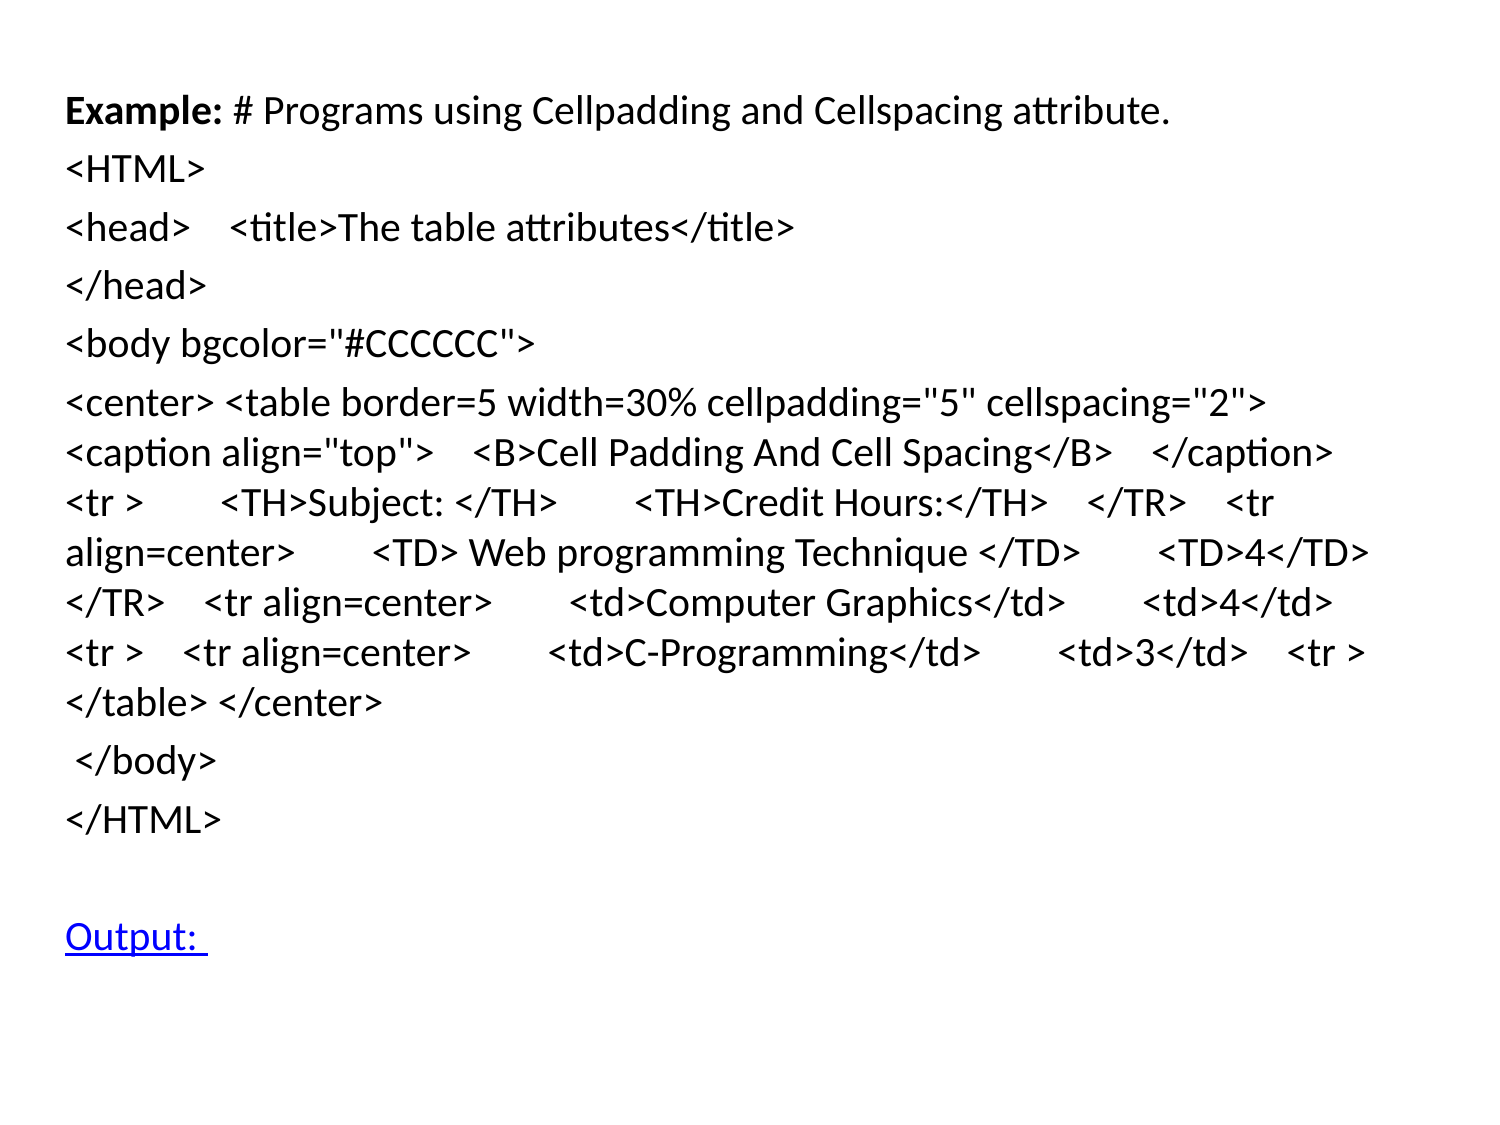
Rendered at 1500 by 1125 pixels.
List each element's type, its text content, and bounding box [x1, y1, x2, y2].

text_box Example: # Programs using Cellpadding and Cellspacing attribute. <HTML> <head> <title>The table attributes</title> </head> <body bgcolor="#CCCCCC"> <center> <table border=5 width=30% cellpadding="5" cellspacing="2"> <caption align="top"> <B>Cell Padding And Cell Spacing</B> </caption> <tr > <TH>Subject: </TH> <TH>Credit Hours:</TH> </TR> <tr align=center> <TD> Web programming Technique </TD> <TD>4</TD> </TR> <tr align=center> <td>Computer Graphics</td> <td>4</td> <tr > <tr align=center> <td>C-Programming</td> <td>3</td> <tr > </table> </center> </body> </HTML> Output: [50, 74, 1425, 1063]
